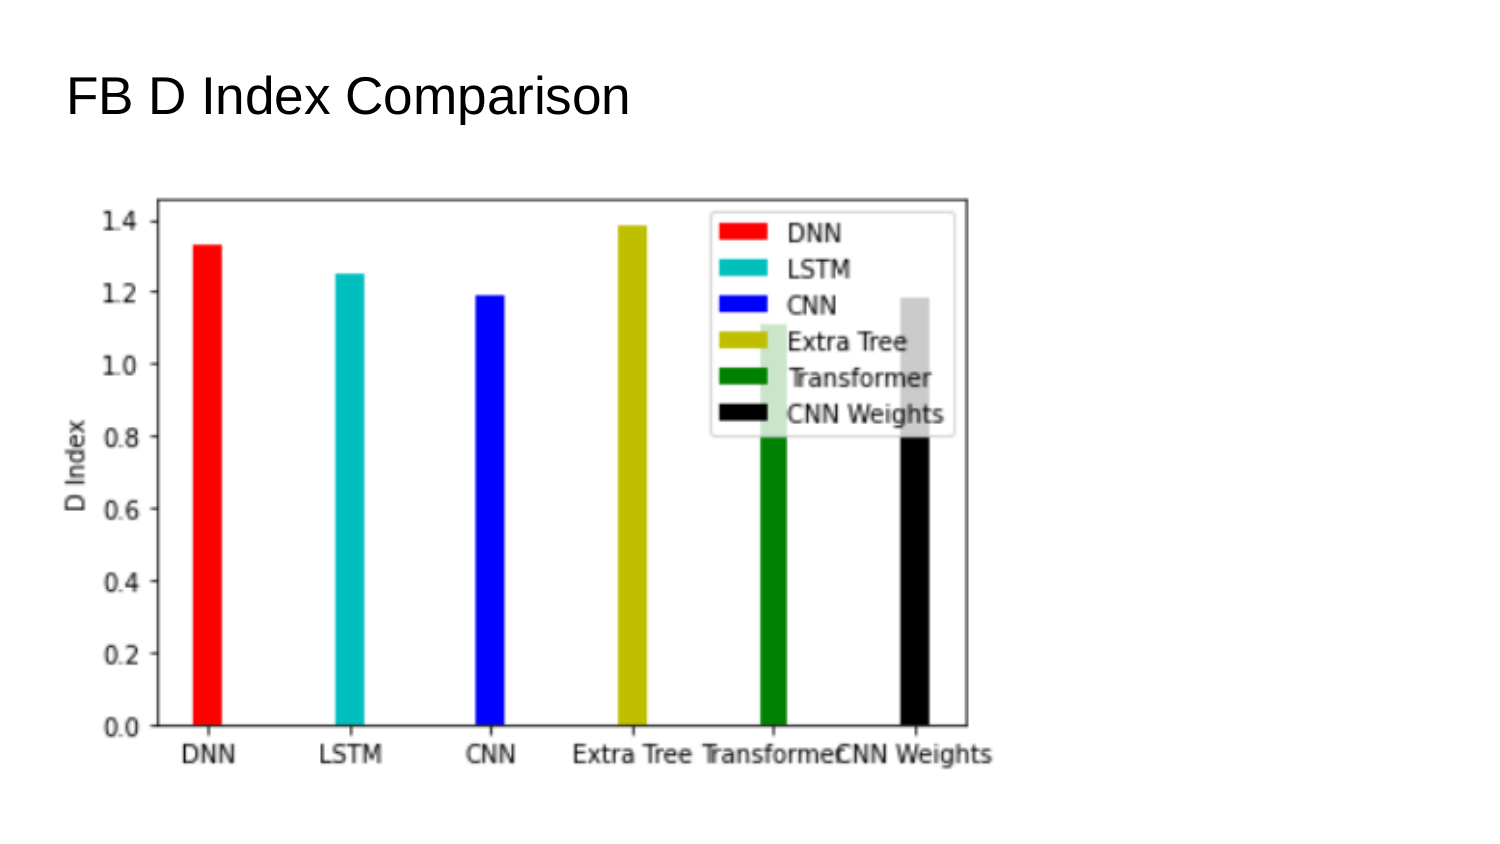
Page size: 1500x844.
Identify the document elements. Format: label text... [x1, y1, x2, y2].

picture [50, 179, 1023, 809]
title FB D Index Comparison [51, 46, 1449, 141]
